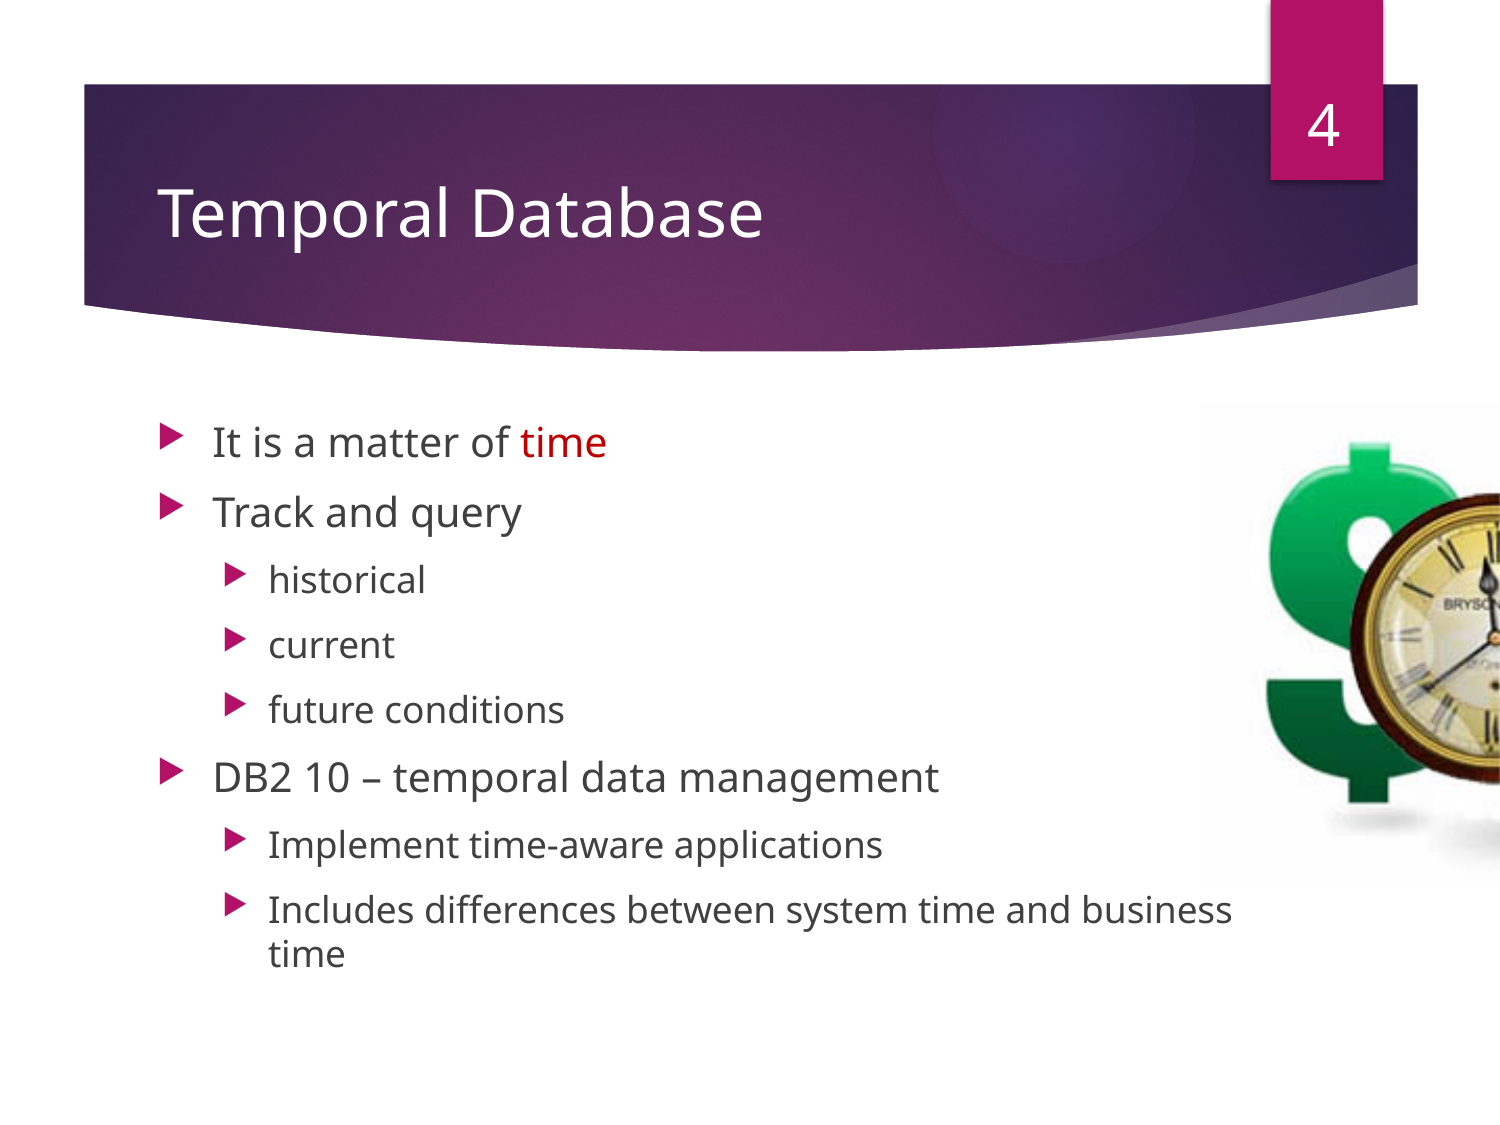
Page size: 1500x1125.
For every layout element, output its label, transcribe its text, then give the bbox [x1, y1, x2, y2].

picture [1199, 402, 1500, 883]
slide_number 4 [1259, 48, 1390, 175]
title Temporal Database [142, 152, 1183, 269]
list It is a matter of time Track and query historical current future conditions DB2 10 – temporal data management Implement time-aware applications Includes differences between system time and business time [141, 408, 1250, 988]
